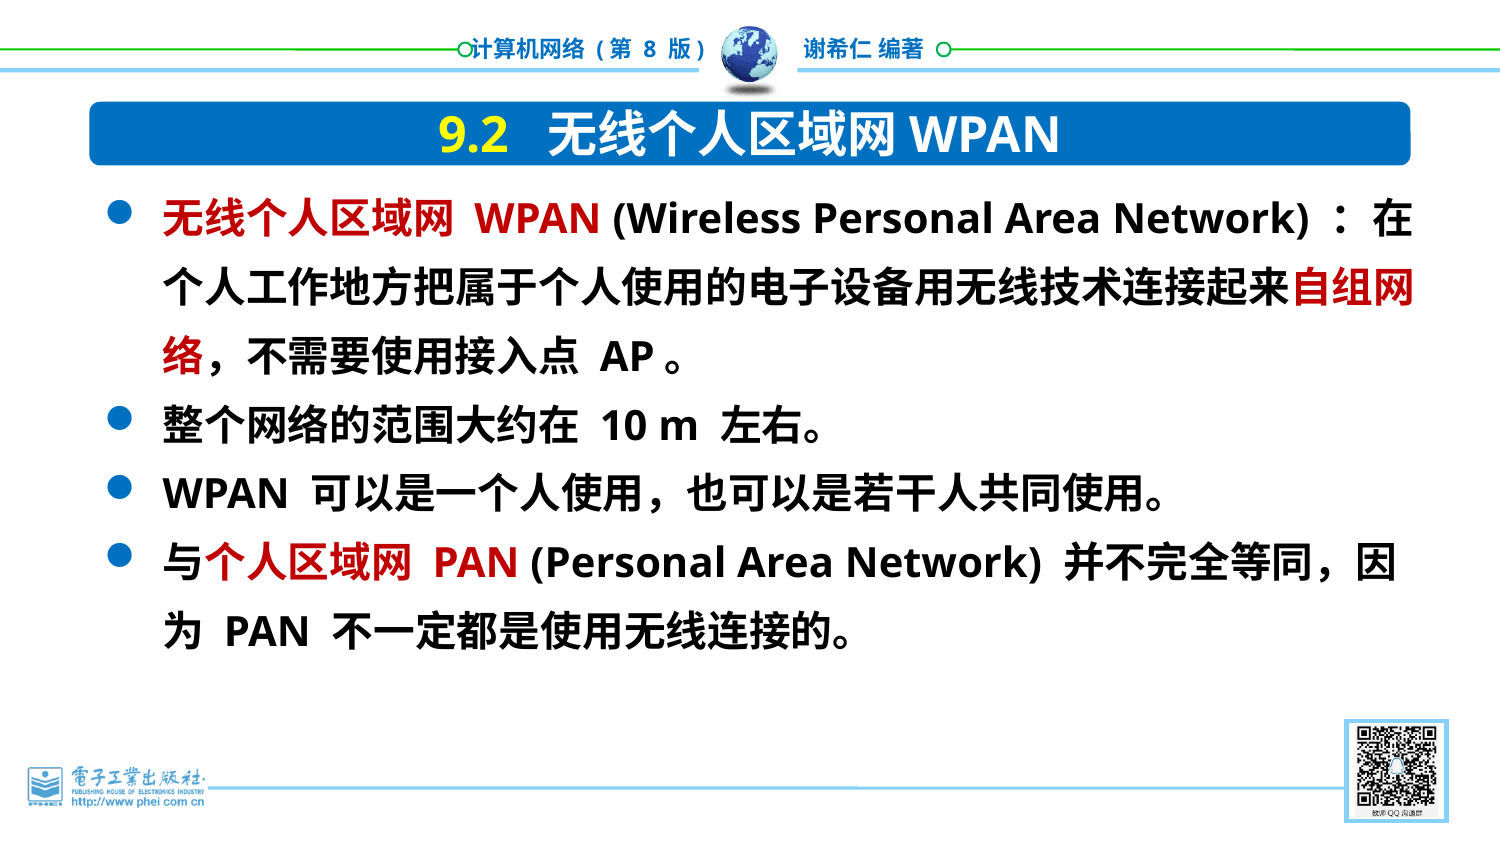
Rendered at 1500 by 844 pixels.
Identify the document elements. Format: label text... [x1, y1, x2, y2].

picture [23, 764, 208, 809]
text_box 无线个人区域网 WPAN (Wireless Personal Area Network) ：在个人工作地方把属于个人使用的电子设备用无线技术连接起来自组网络，不需要使用接入点 AP。 整个网络的范围大约在 10 m 左右。 WPAN 可以是一个人使用，也可以是若干人共同使用。 与个人区域网 PAN (Personal Area Network) 并不完全等同，因为 PAN 不一定都是使用无线连接的。 [89, 166, 1447, 663]
picture [1355, 724, 1438, 817]
text_box 9.2 无线个人区域网WPAN [423, 94, 1077, 170]
text_box [89, 101, 423, 166]
text_box [1077, 101, 1411, 166]
picture [719, 24, 779, 94]
